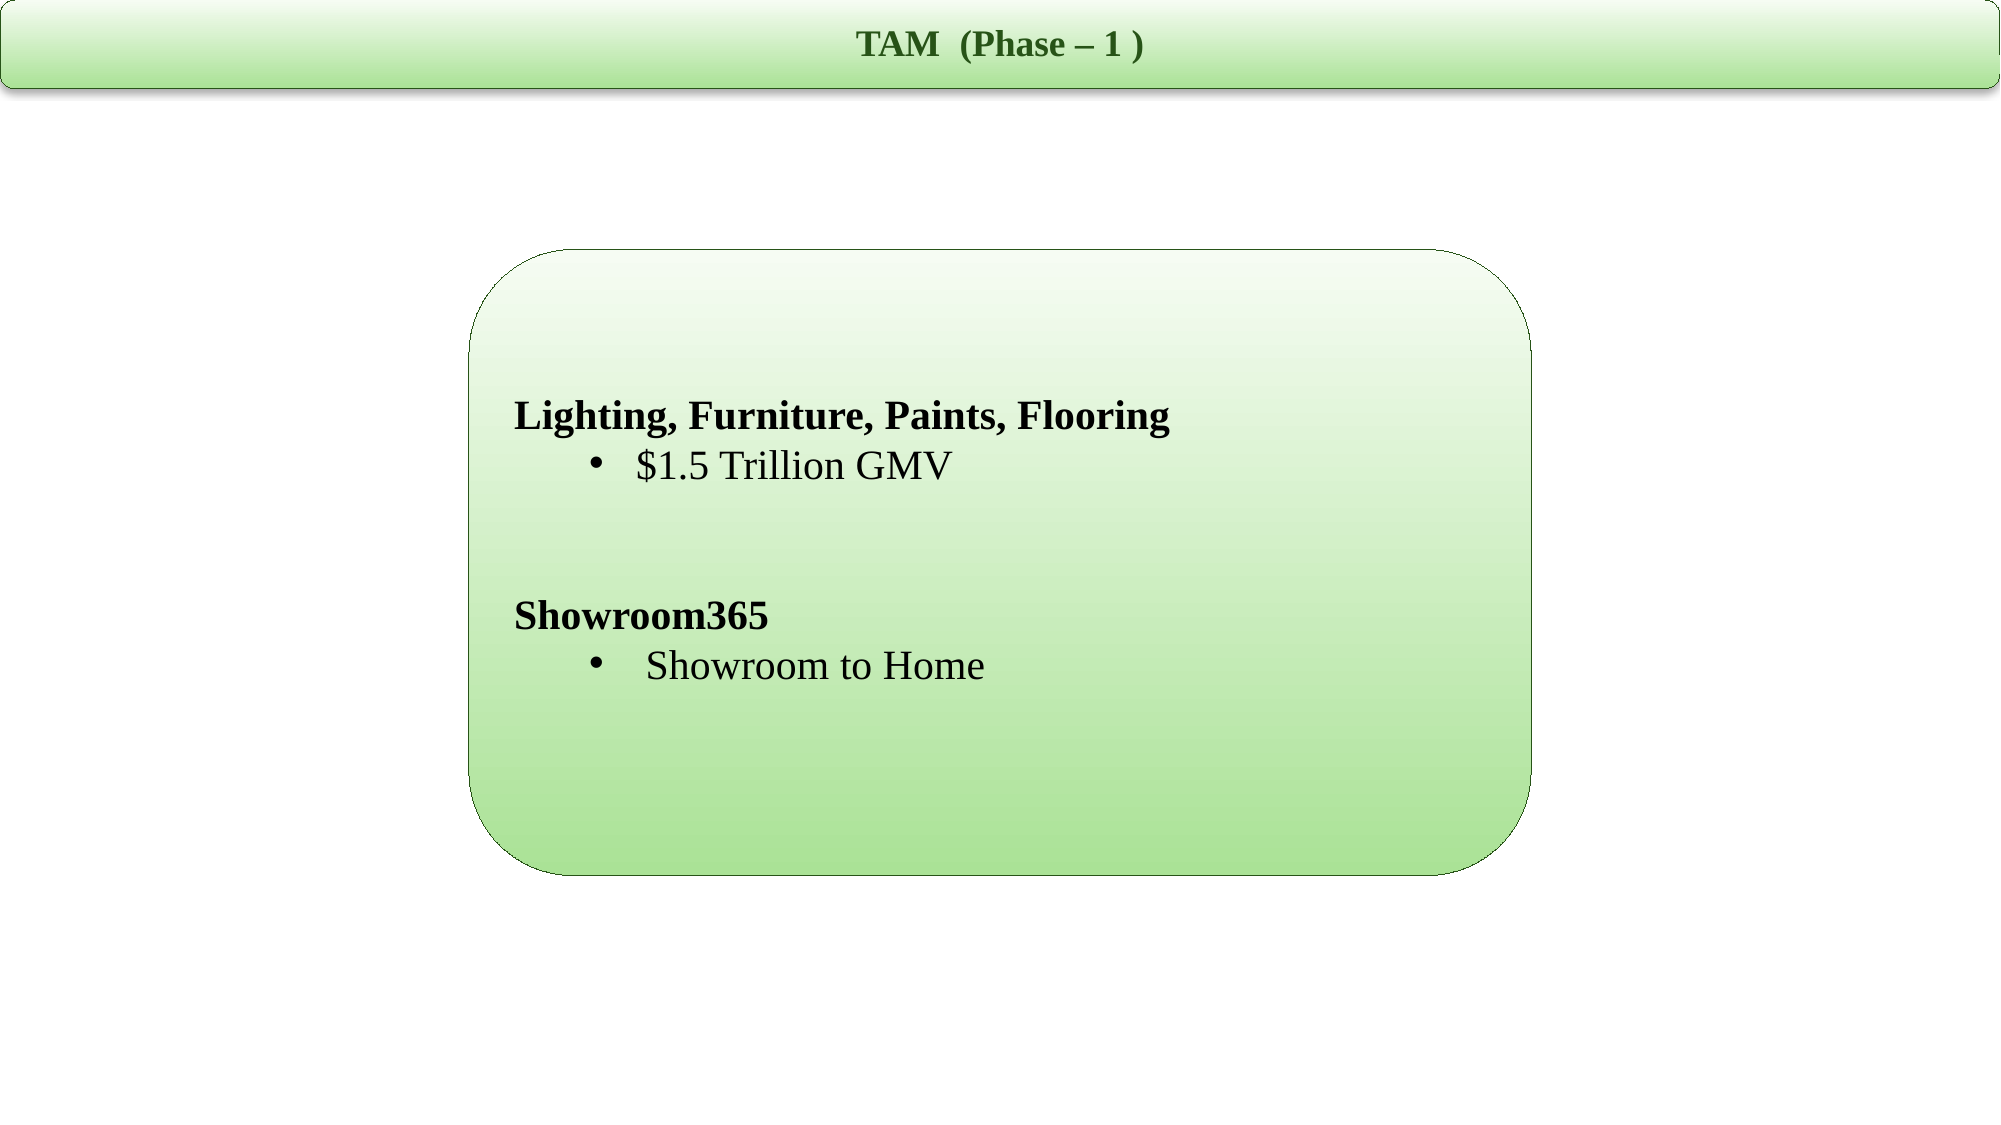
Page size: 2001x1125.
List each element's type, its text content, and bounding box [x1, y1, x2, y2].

text_box TAM (Phase – 1 ) [0, 0, 2000, 89]
text_box Lighting, Furniture, Paints, Flooring $1.5 Trillion GMV Showroom365 Showroom to Home [468, 249, 1532, 876]
